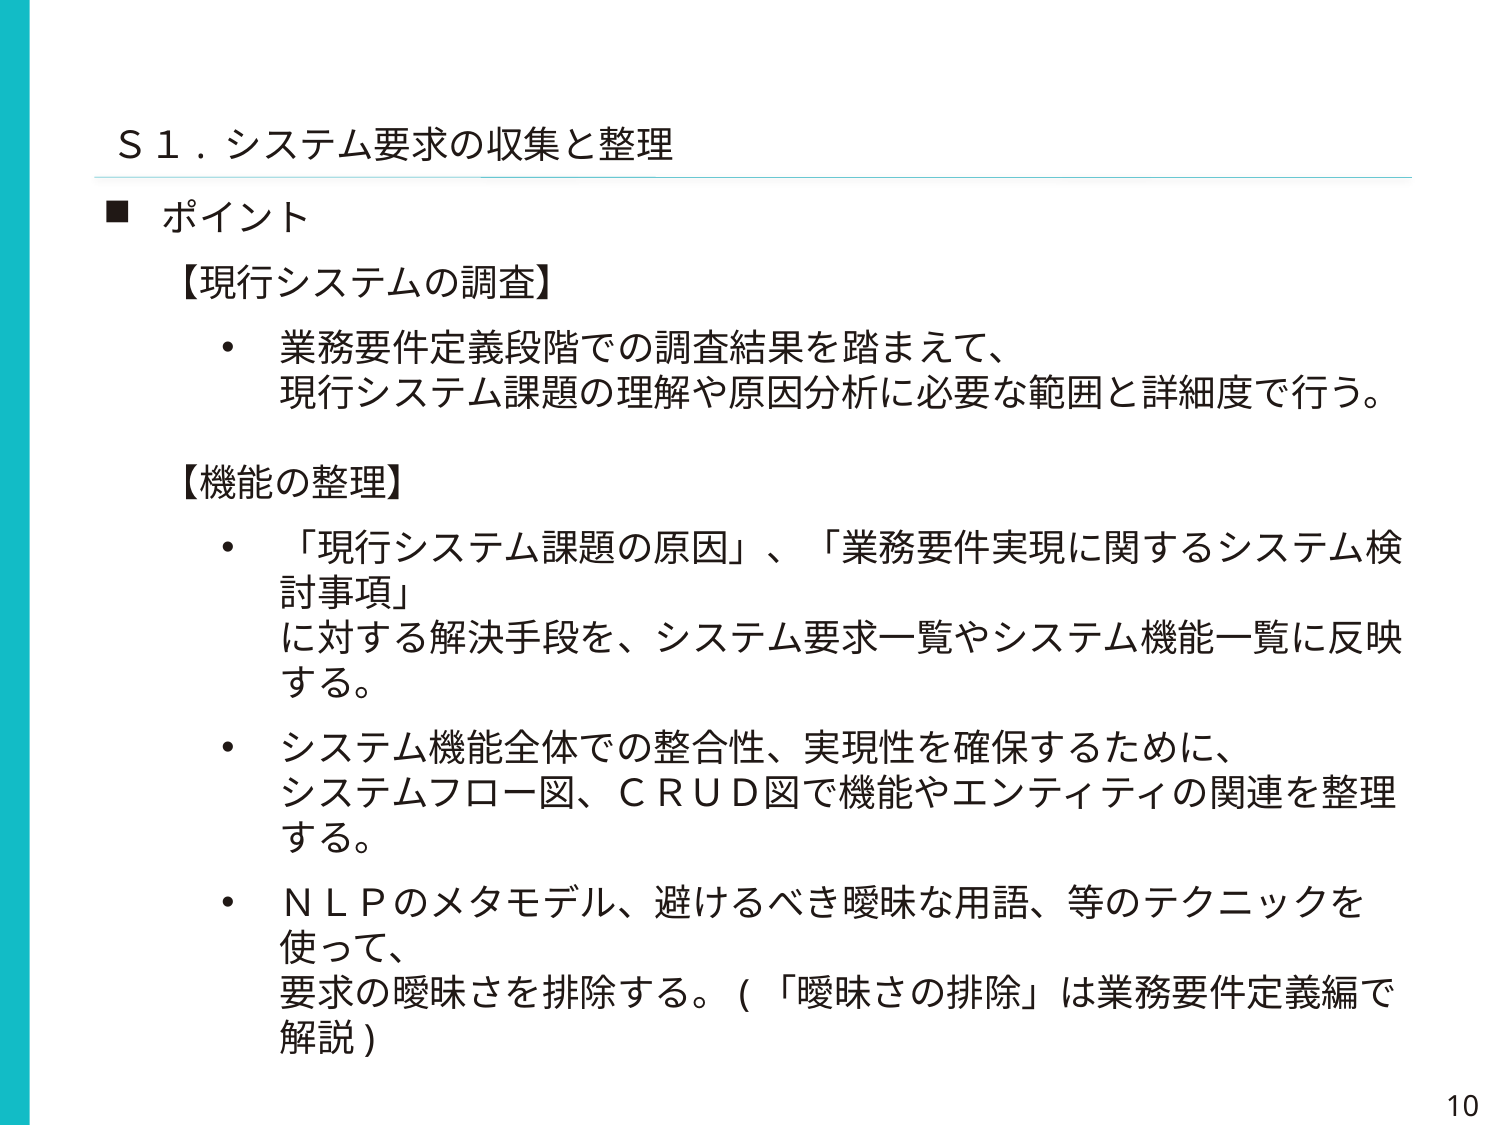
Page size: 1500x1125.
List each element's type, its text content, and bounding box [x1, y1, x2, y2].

text_box ポイント 【現行システムの調査】 業務要件定義段階での調査結果を踏まえて、 現行システム課題の理解や原因分析に必要な範囲と詳細度で行う。 【機能の整理】 「現行システム課題の原因」、「業務要件実現に関するシステム検討事項」 に対する解決手段を、システム要求一覧やシステム機能一覧に反映する。 システム機能全体での整合性、実現性を確保するために、 システムフロー図、ＣＲＵＤ図で機能やエンティティの関連を整理する。 ＮＬＰのメタモデル、避けるべき曖昧な用語、等のテクニックを使って、 要求の曖昧さを排除する。(「曖昧さの排除」は業務要件定義編で解説) [88, 186, 1436, 1111]
picture [0, 0, 49, 1125]
slide_number 10 [1285, 1079, 1495, 1125]
list Ｓ１. システム要求の収集と整理 [97, 113, 1054, 173]
